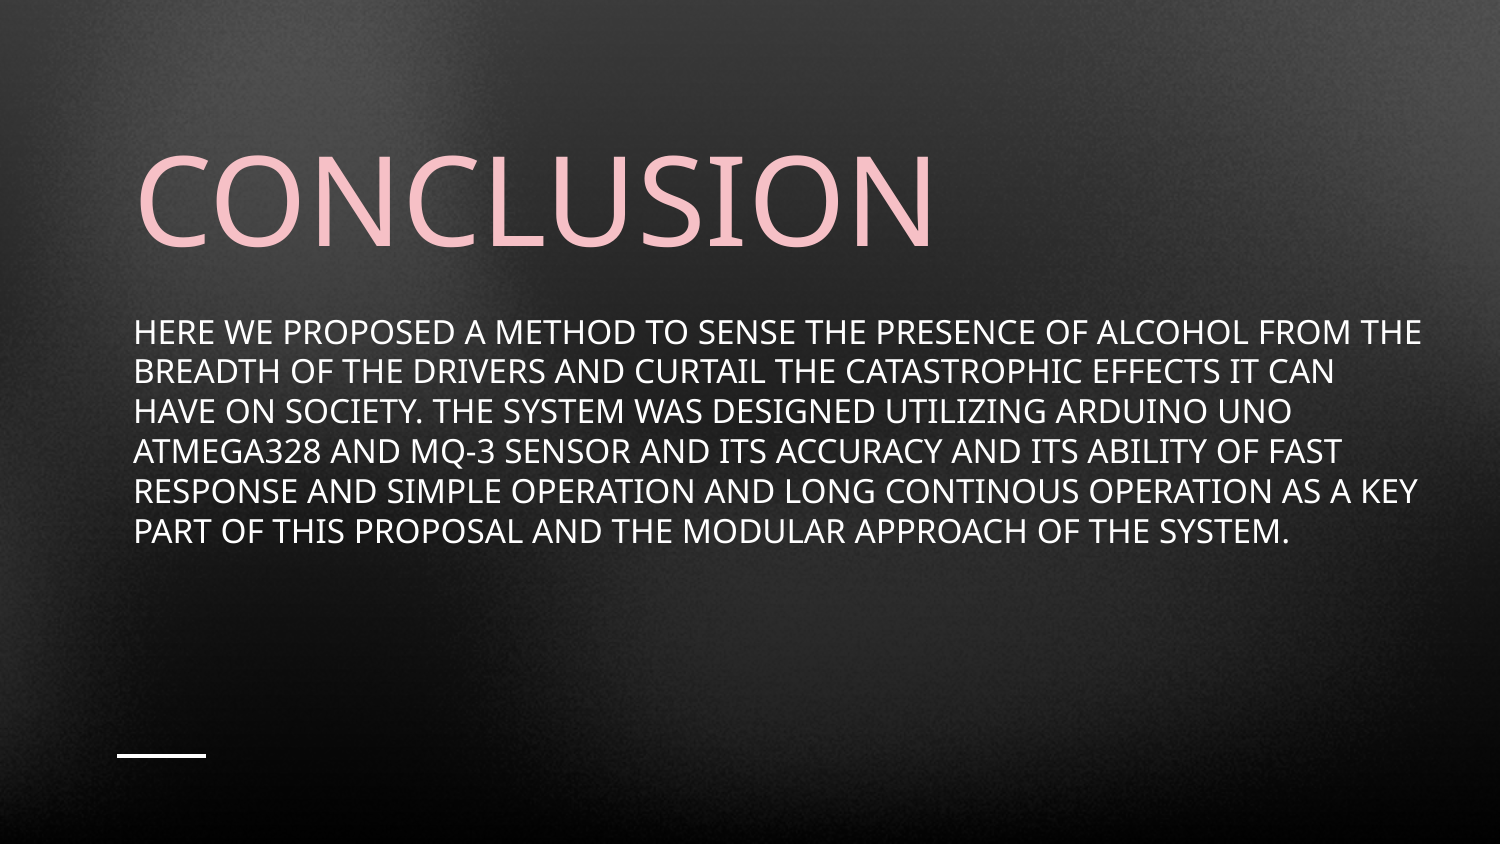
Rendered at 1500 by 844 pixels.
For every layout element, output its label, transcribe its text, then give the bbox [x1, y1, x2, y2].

title CONCLUSION [118, 97, 1277, 296]
title HERE WE PROPOSED A METHOD TO SENSE THE PRESENCE OF ALCOHOL FROM THE BREADTH OF THE DRIVERS AND CURTAIL THE CATASTROPHIC EFFECTS IT CAN HAVE ON SOCIETY. THE SYSTEM WAS DESIGNED UTILIZING ARDUINO UNO ATMEGA328 AND MQ-3 SENSOR AND ITS ACCURACY AND ITS ABILITY OF FAST RESPONSE AND SIMPLE OPERATION AND LONG CONTINOUS OPERATION AS A KEY PART OF THIS PROPOSAL AND THE MODULAR APPROACH OF THE SYSTEM. [118, 295, 1442, 435]
